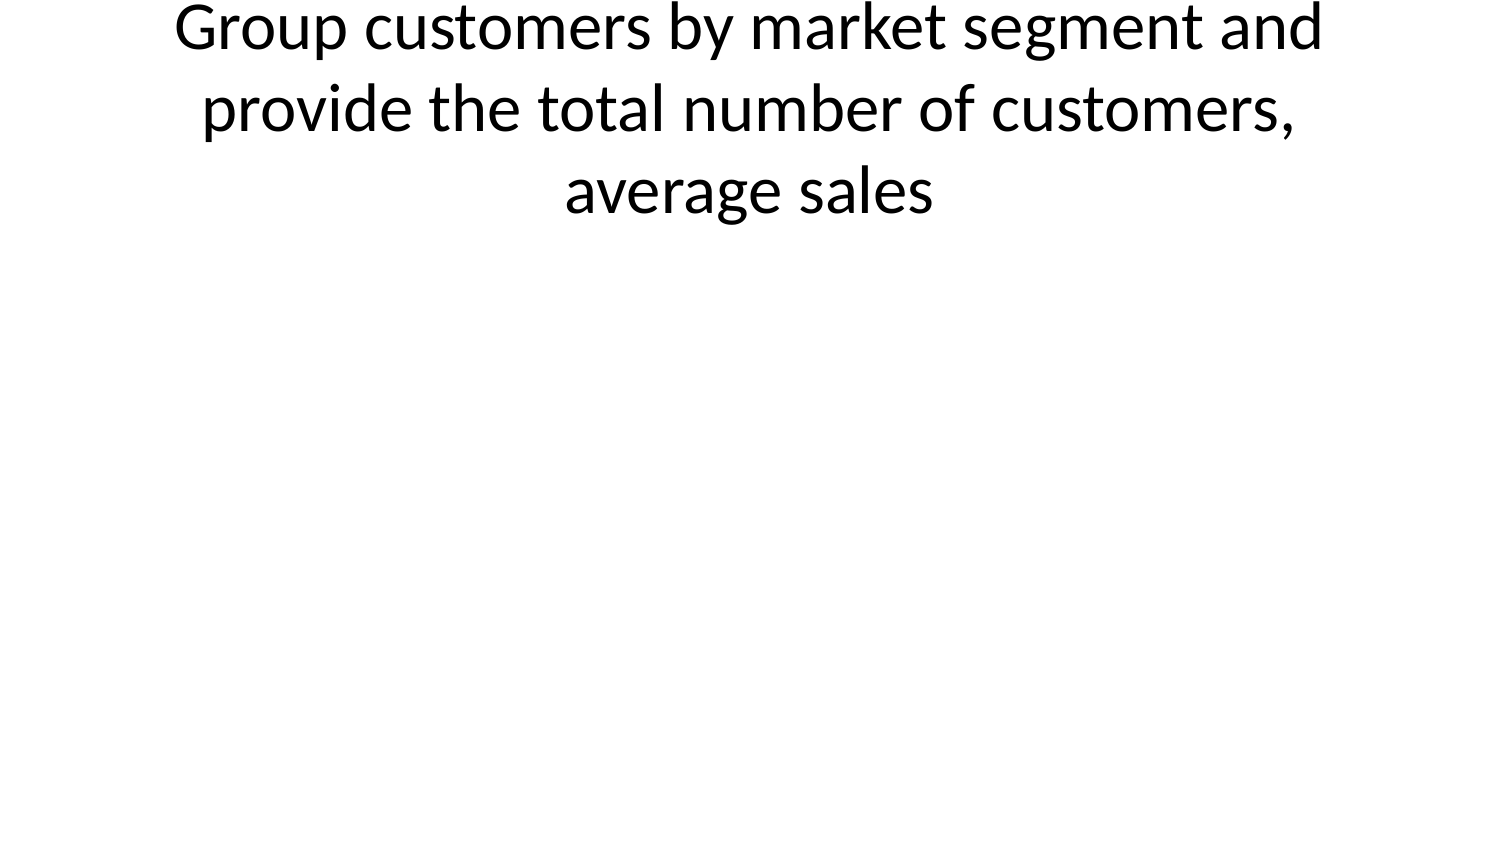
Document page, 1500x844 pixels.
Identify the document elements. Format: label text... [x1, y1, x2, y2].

title Group customers by market segment and provide the total number of customers, average sales [75, 33, 1425, 175]
